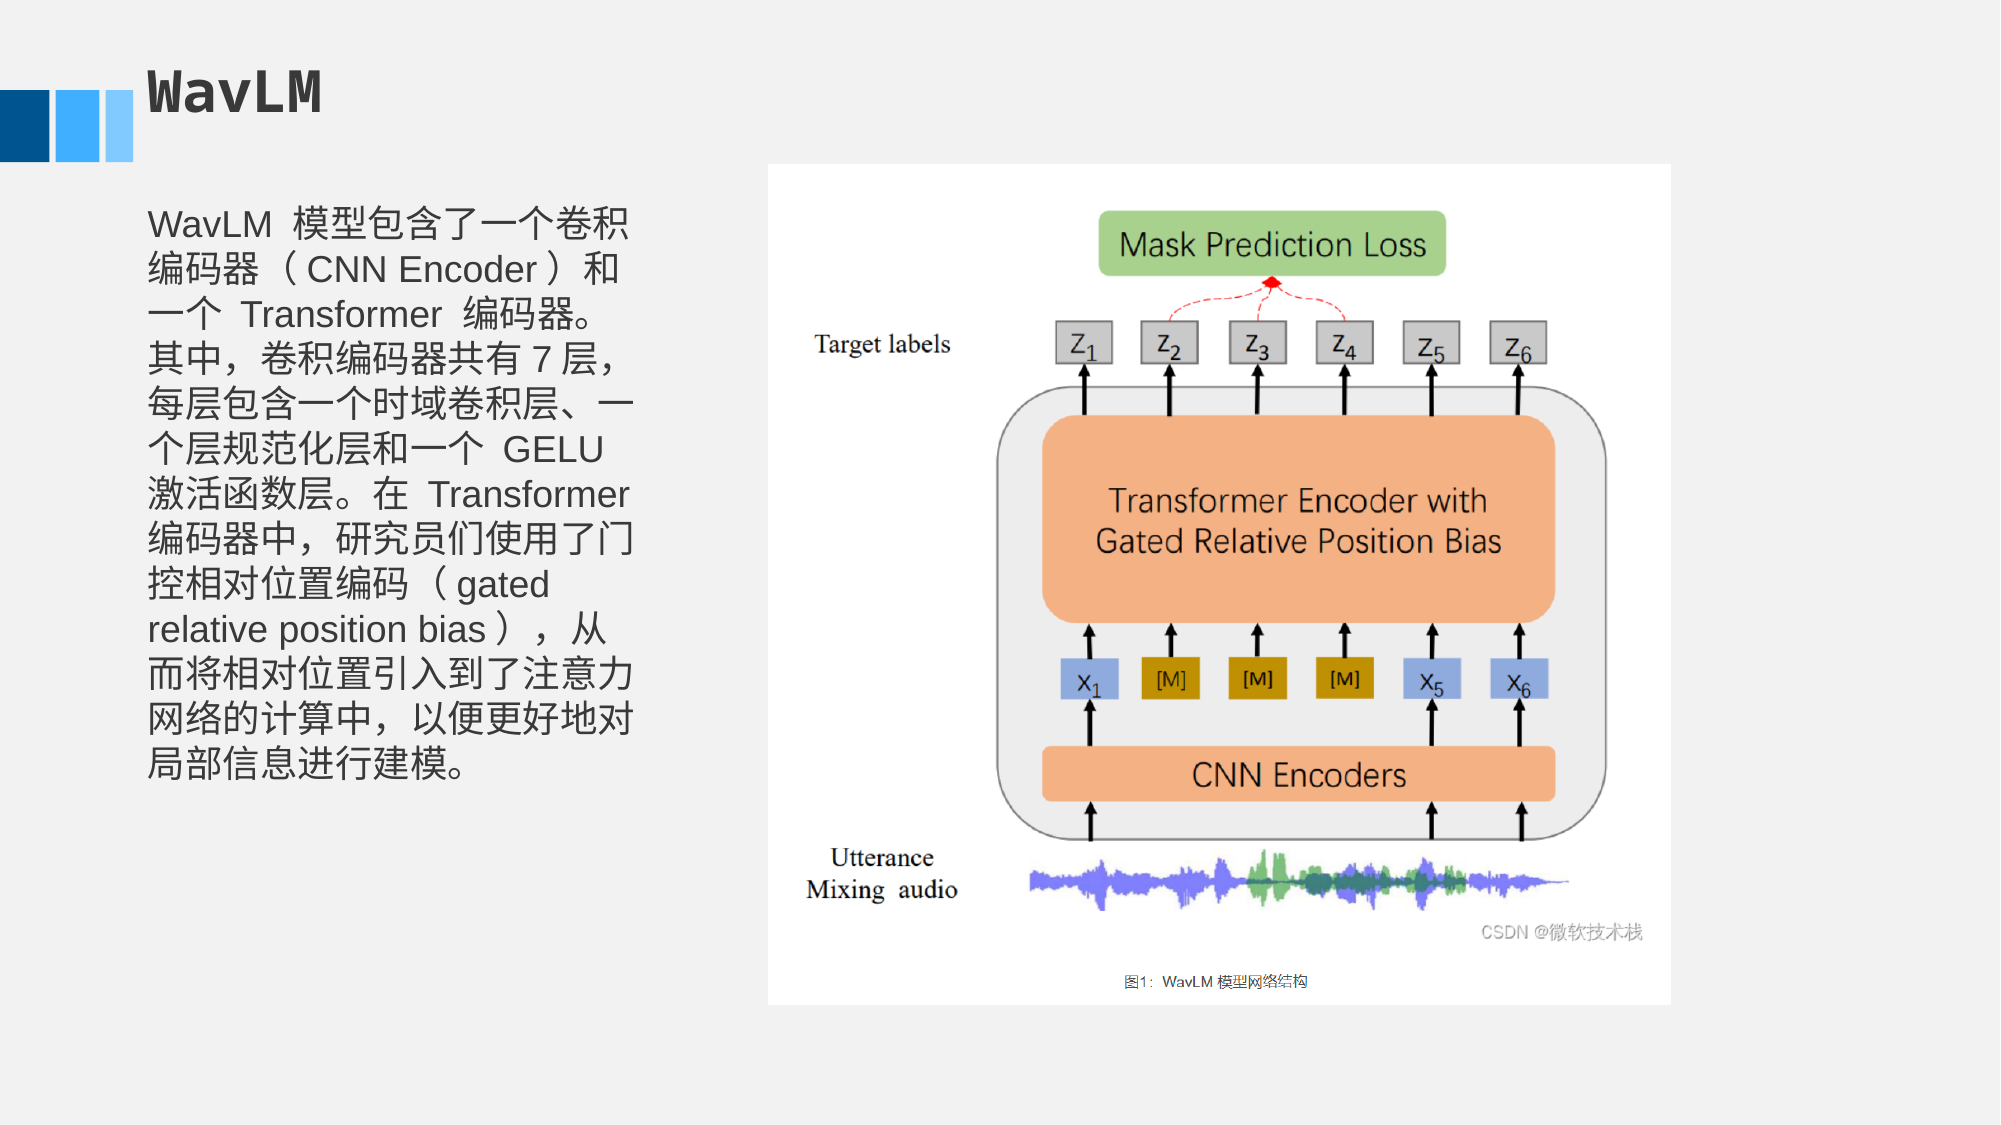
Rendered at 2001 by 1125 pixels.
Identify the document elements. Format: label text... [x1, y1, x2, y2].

text_box WavLM [132, 46, 1133, 132]
picture [768, 163, 1671, 1005]
text_box WavLM 模型包含了一个卷积编码器（CNN Encoder）和一个 Transformer 编码器。其中，卷积编码器共有7层，每层包含一个时域卷积层、一个层规范化层和一个 GELU 激活函数层。在 Transformer 编码器中，研究员们使用了门控相对位置编码（gated relative position bias），从而将相对位置引入到了注意力网络的计算中，以便更好地对局部信息进行建模。 [132, 192, 654, 793]
